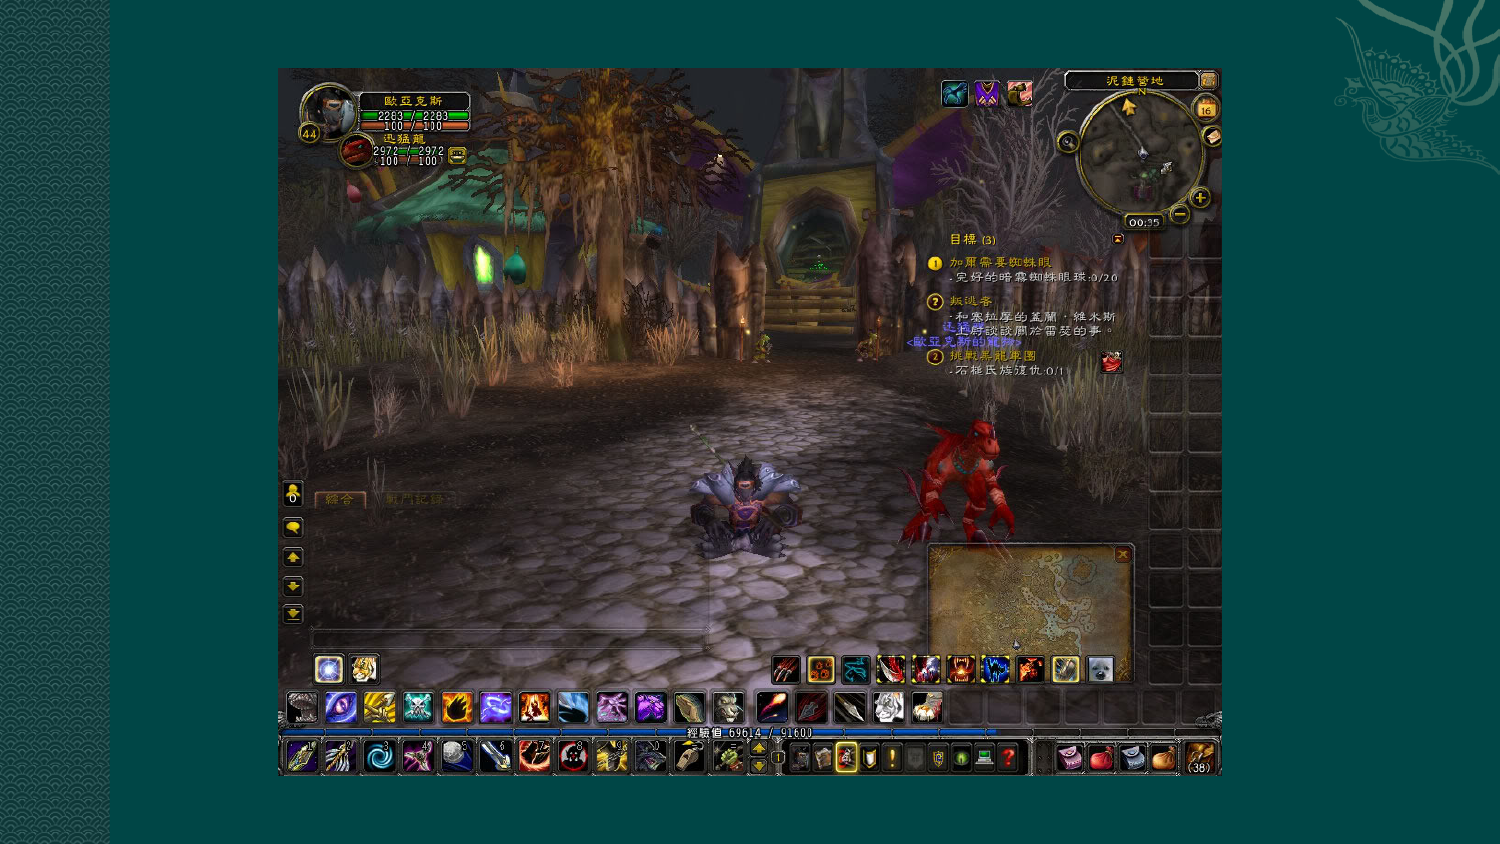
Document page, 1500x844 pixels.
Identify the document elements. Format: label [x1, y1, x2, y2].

picture [278, 67, 1222, 776]
picture [0, 0, 110, 844]
